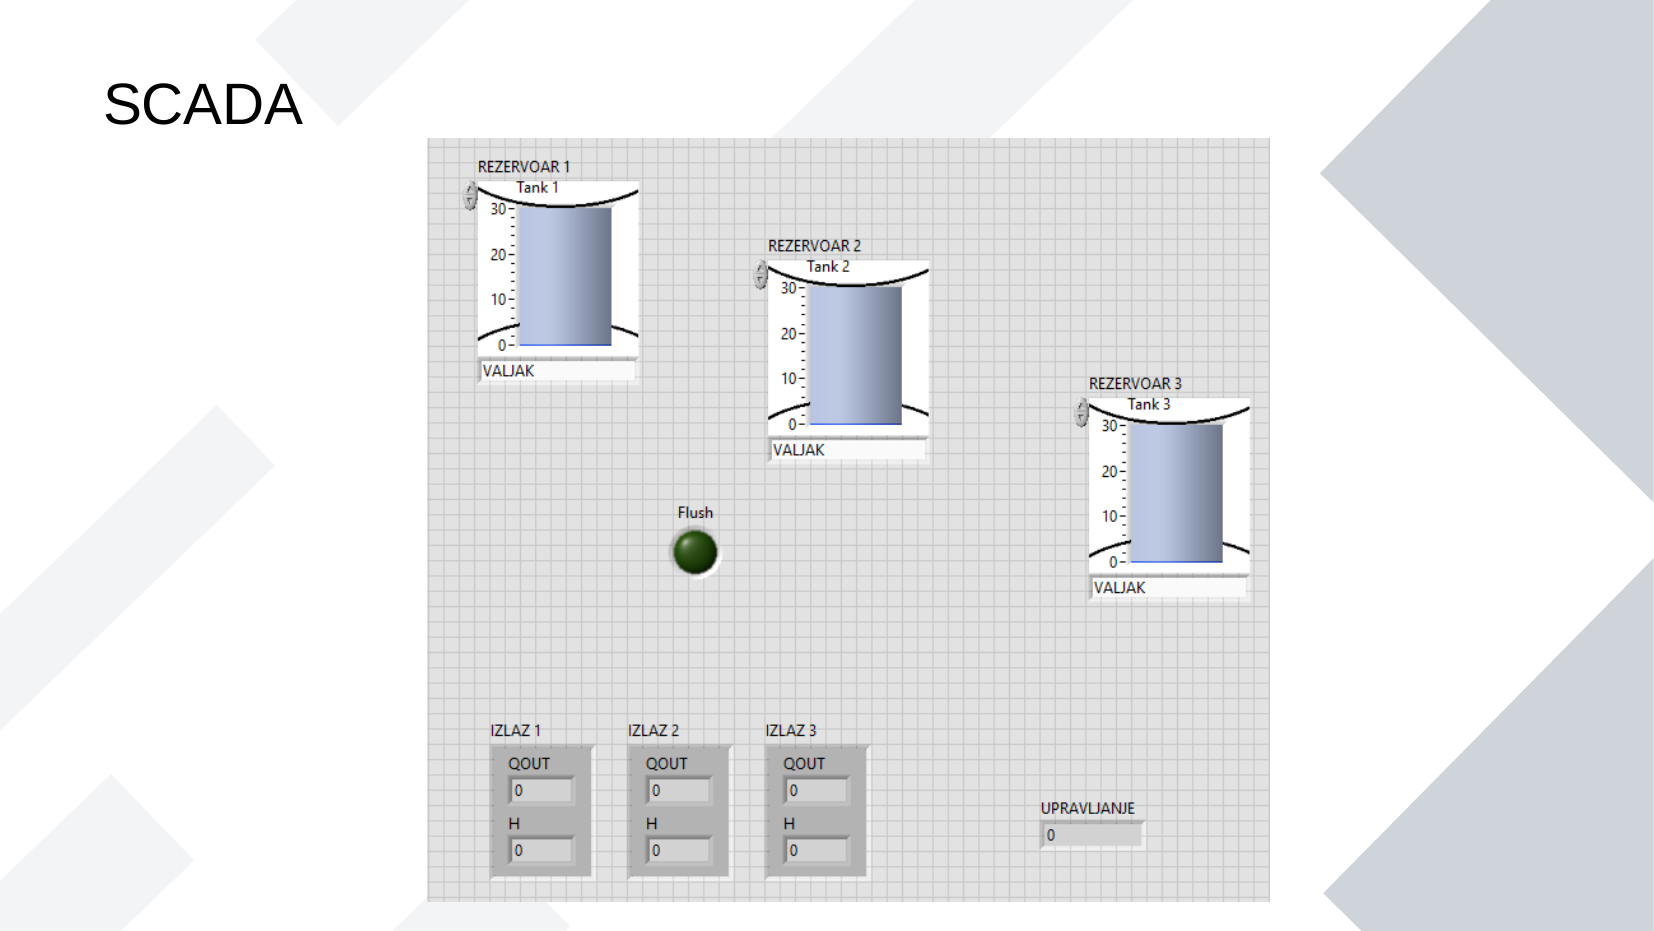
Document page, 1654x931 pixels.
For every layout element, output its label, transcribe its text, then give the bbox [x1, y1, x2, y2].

text_box SCADA [88, 58, 1152, 139]
picture [427, 138, 1270, 902]
